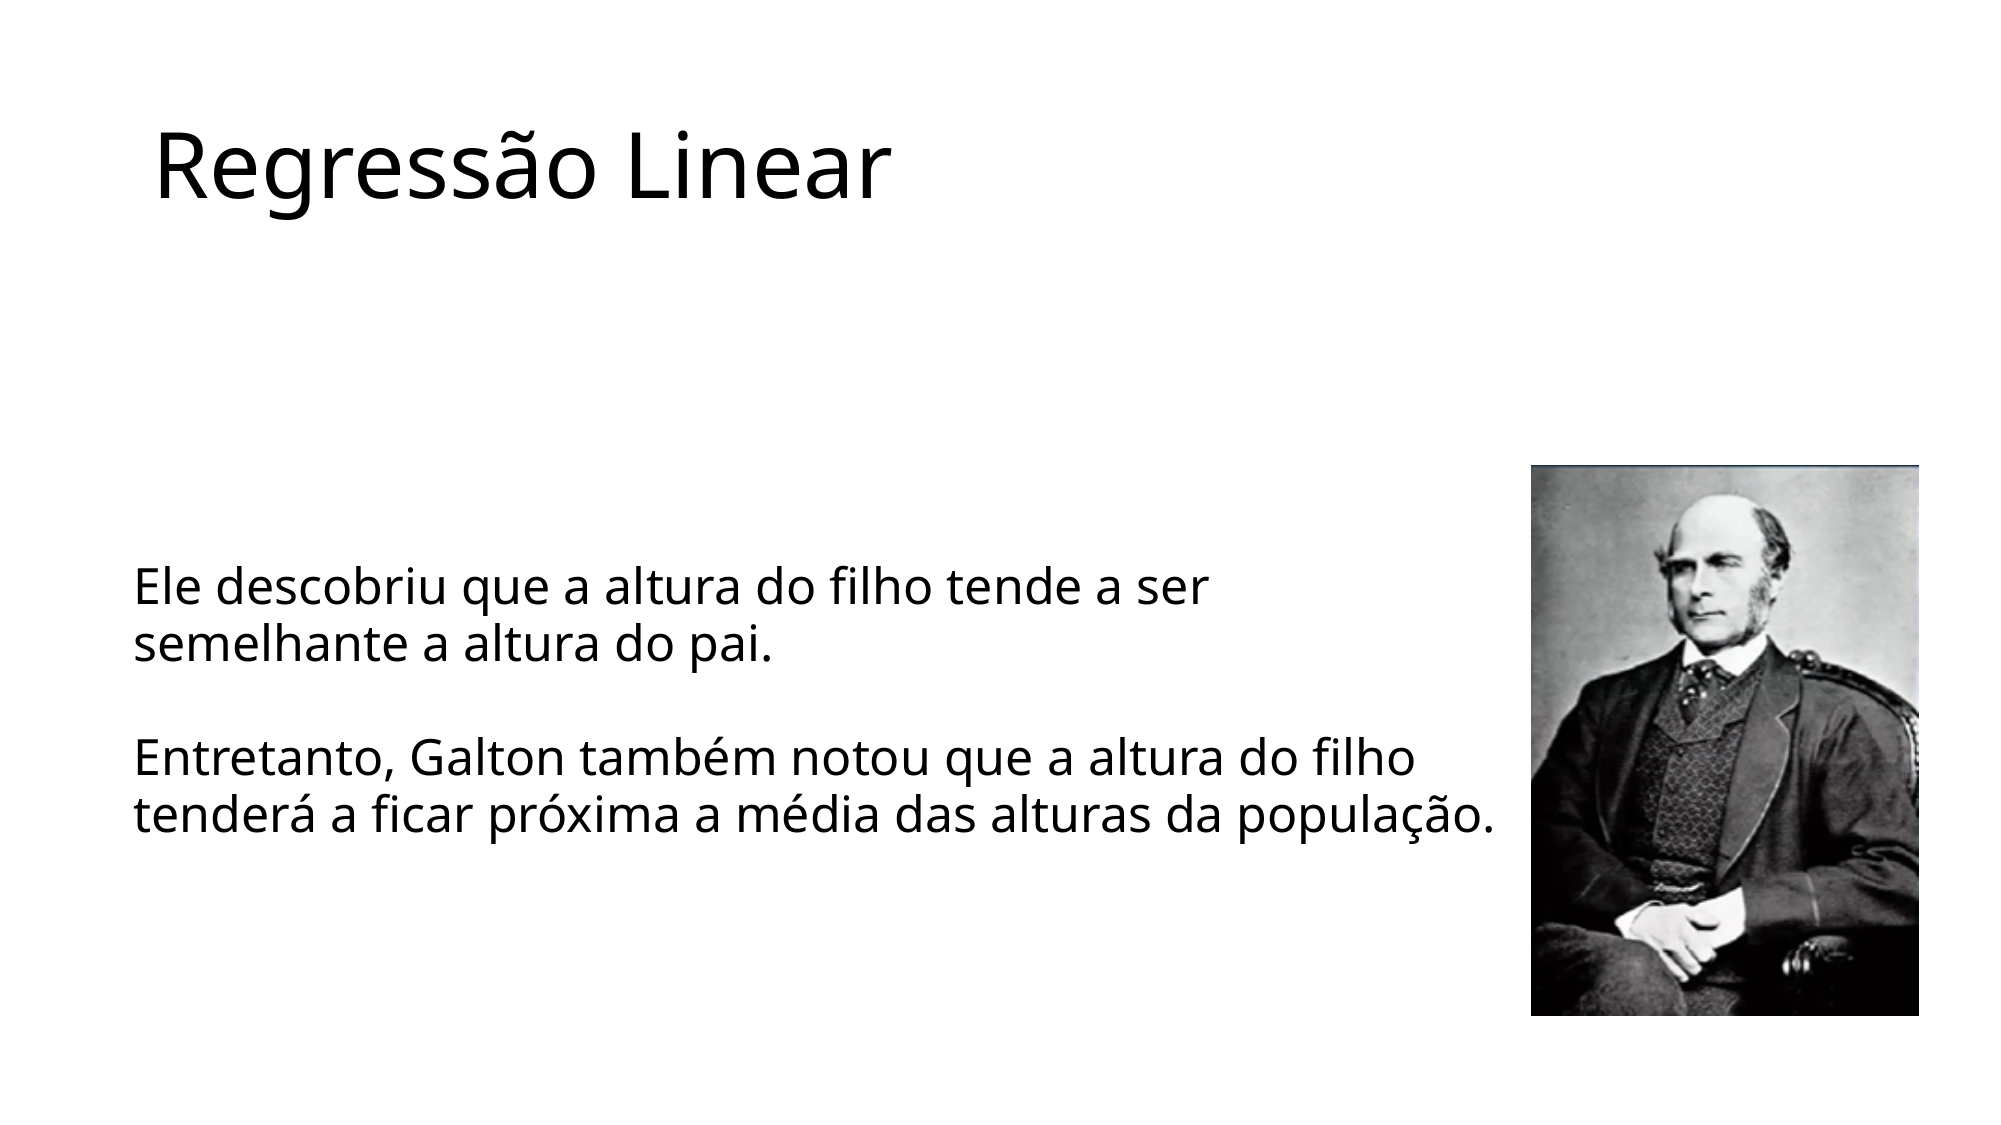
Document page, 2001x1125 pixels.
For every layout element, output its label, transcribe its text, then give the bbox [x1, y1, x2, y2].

picture [1531, 465, 1919, 1016]
title Regressão Linear [137, 59, 1863, 278]
text_box Ele descobriu que a altura do filho tende a ser semelhante a altura do pai. Entretanto, Galton também notou que a altura do filho tenderá a ficar próxima a média das alturas da população. [118, 344, 1513, 1059]
